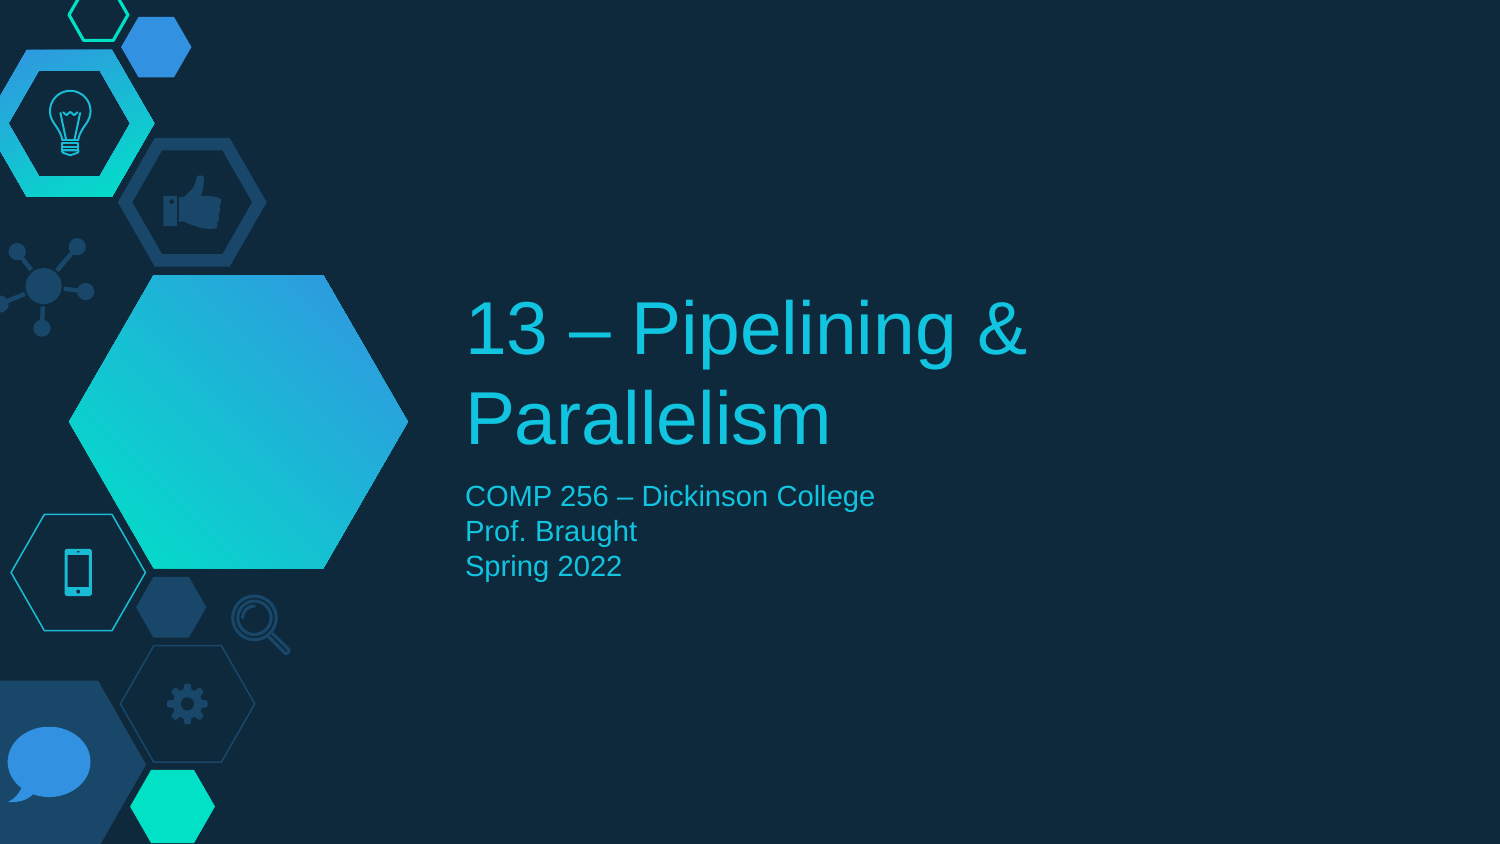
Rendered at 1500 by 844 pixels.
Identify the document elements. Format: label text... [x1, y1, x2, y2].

subtitle COMP 256 – Dickinson College Prof. Braught Spring 2022 [450, 462, 1385, 592]
title 13 – Pipelining & Parallelism [450, 284, 1375, 462]
